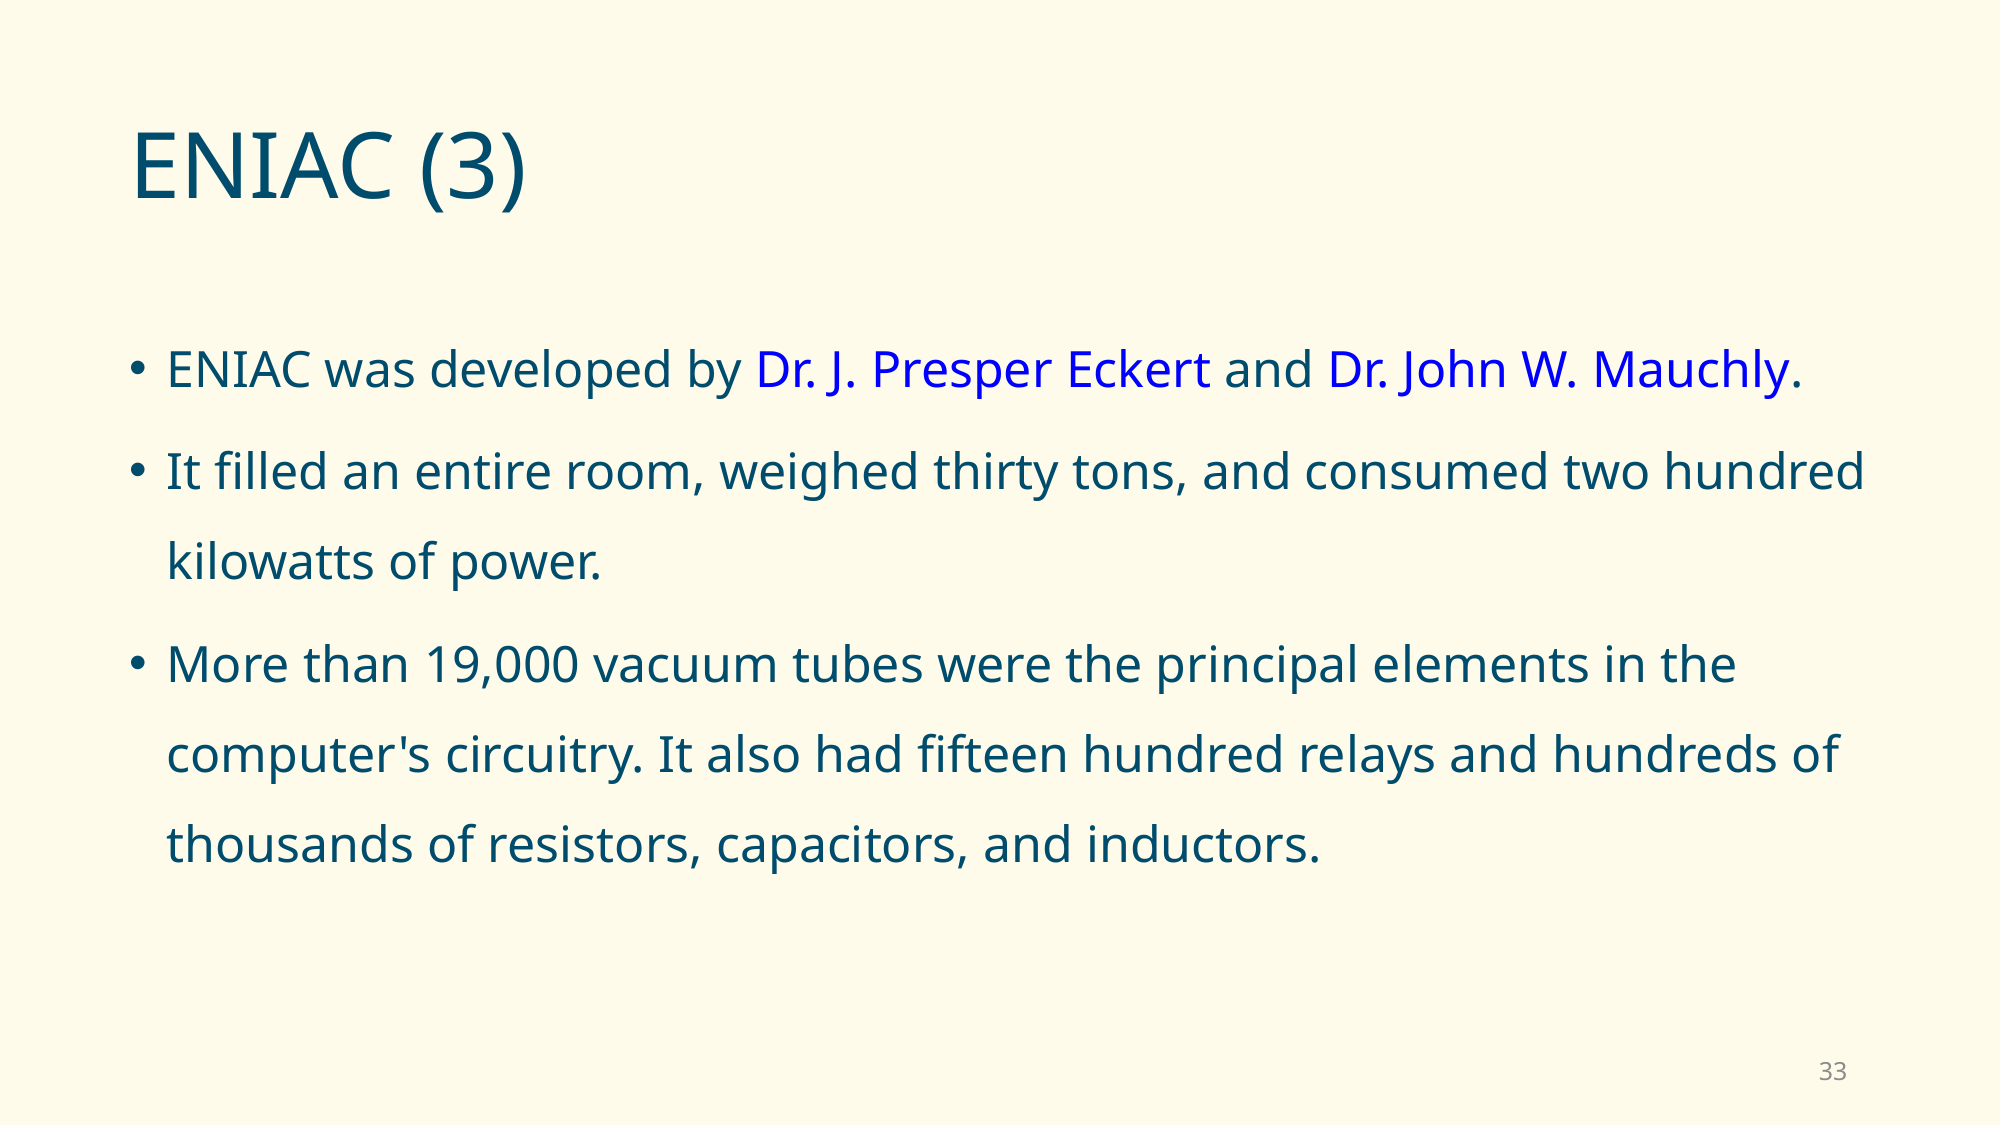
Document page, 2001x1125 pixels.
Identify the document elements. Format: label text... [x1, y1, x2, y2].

slide_number 33 [1412, 1042, 1863, 1103]
title ENIAC (3) [114, 59, 1886, 278]
list ENIAC was developed by Dr. J. Presper Eckert and Dr. John W. Mauchly. It filled an entire room, weighed thirty tons, and consumed two hundred kilowatts of power. More than 19,000 vacuum tubes were the principal elements in the computer's circuitry. It also had fifteen hundred relays and hundreds of thousands of resistors, capacitors, and inductors. [114, 299, 1886, 1014]
